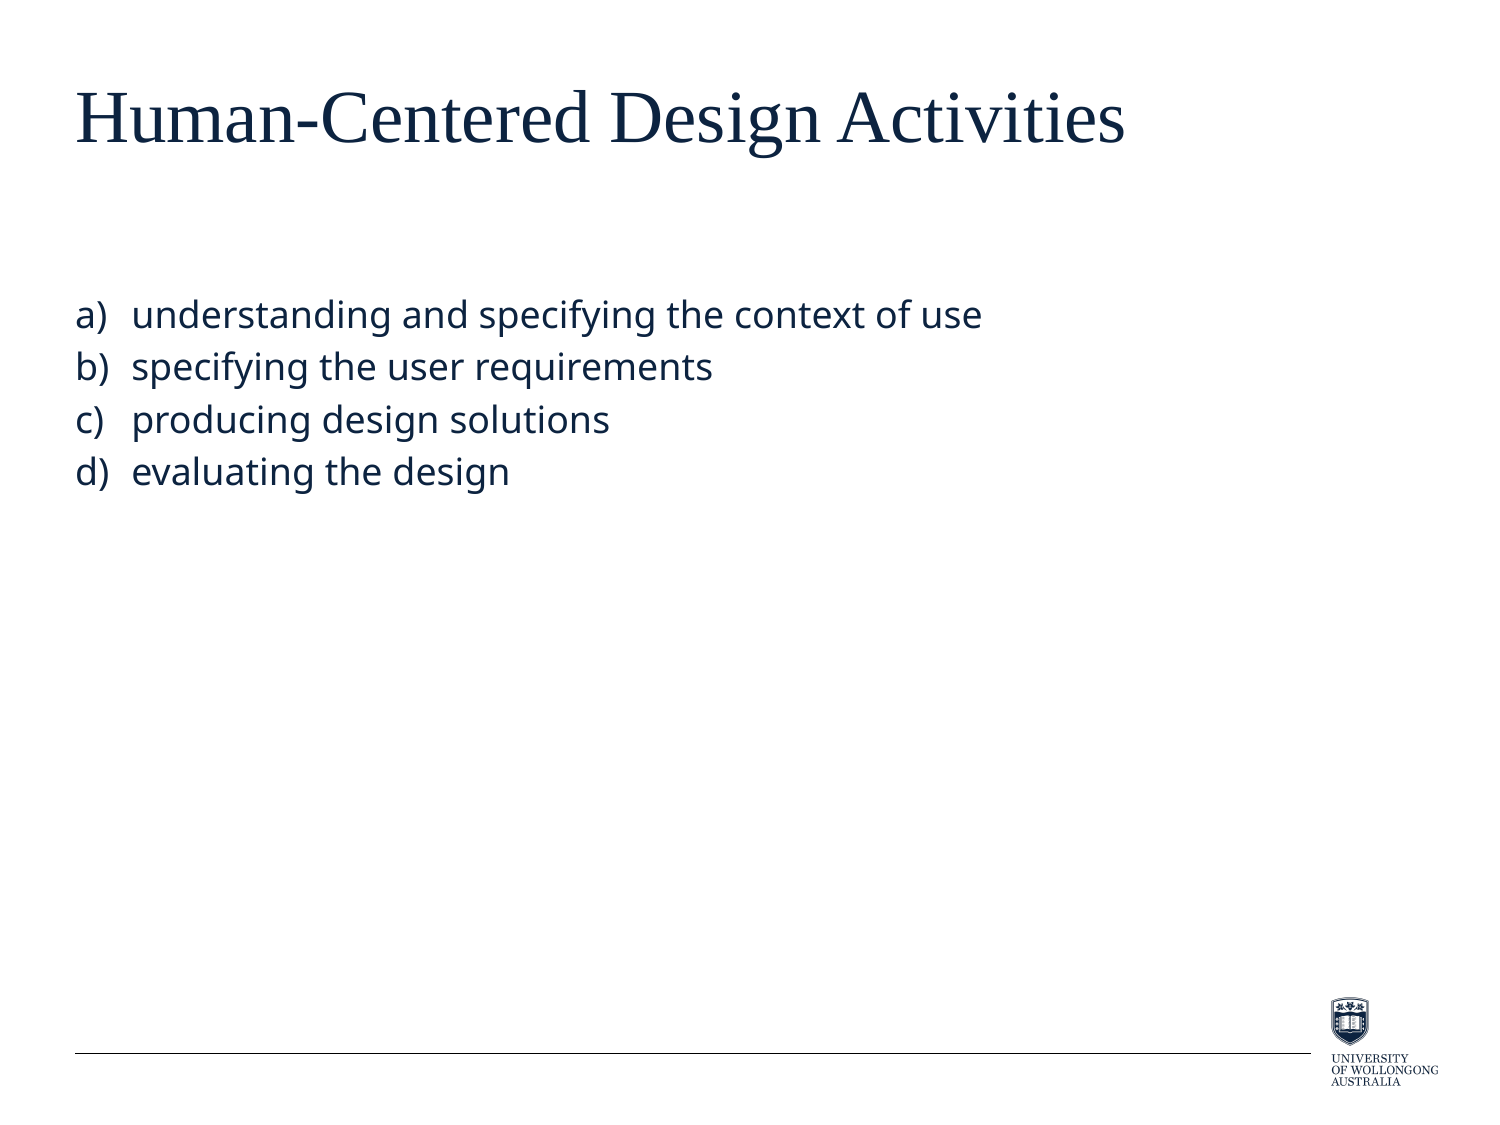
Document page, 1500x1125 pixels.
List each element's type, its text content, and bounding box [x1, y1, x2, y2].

title Human-Centered Design Activities [75, 67, 1270, 207]
list understanding and specifying the context of use specifying the user requirements producing design solutions evaluating the design [75, 290, 1270, 1028]
